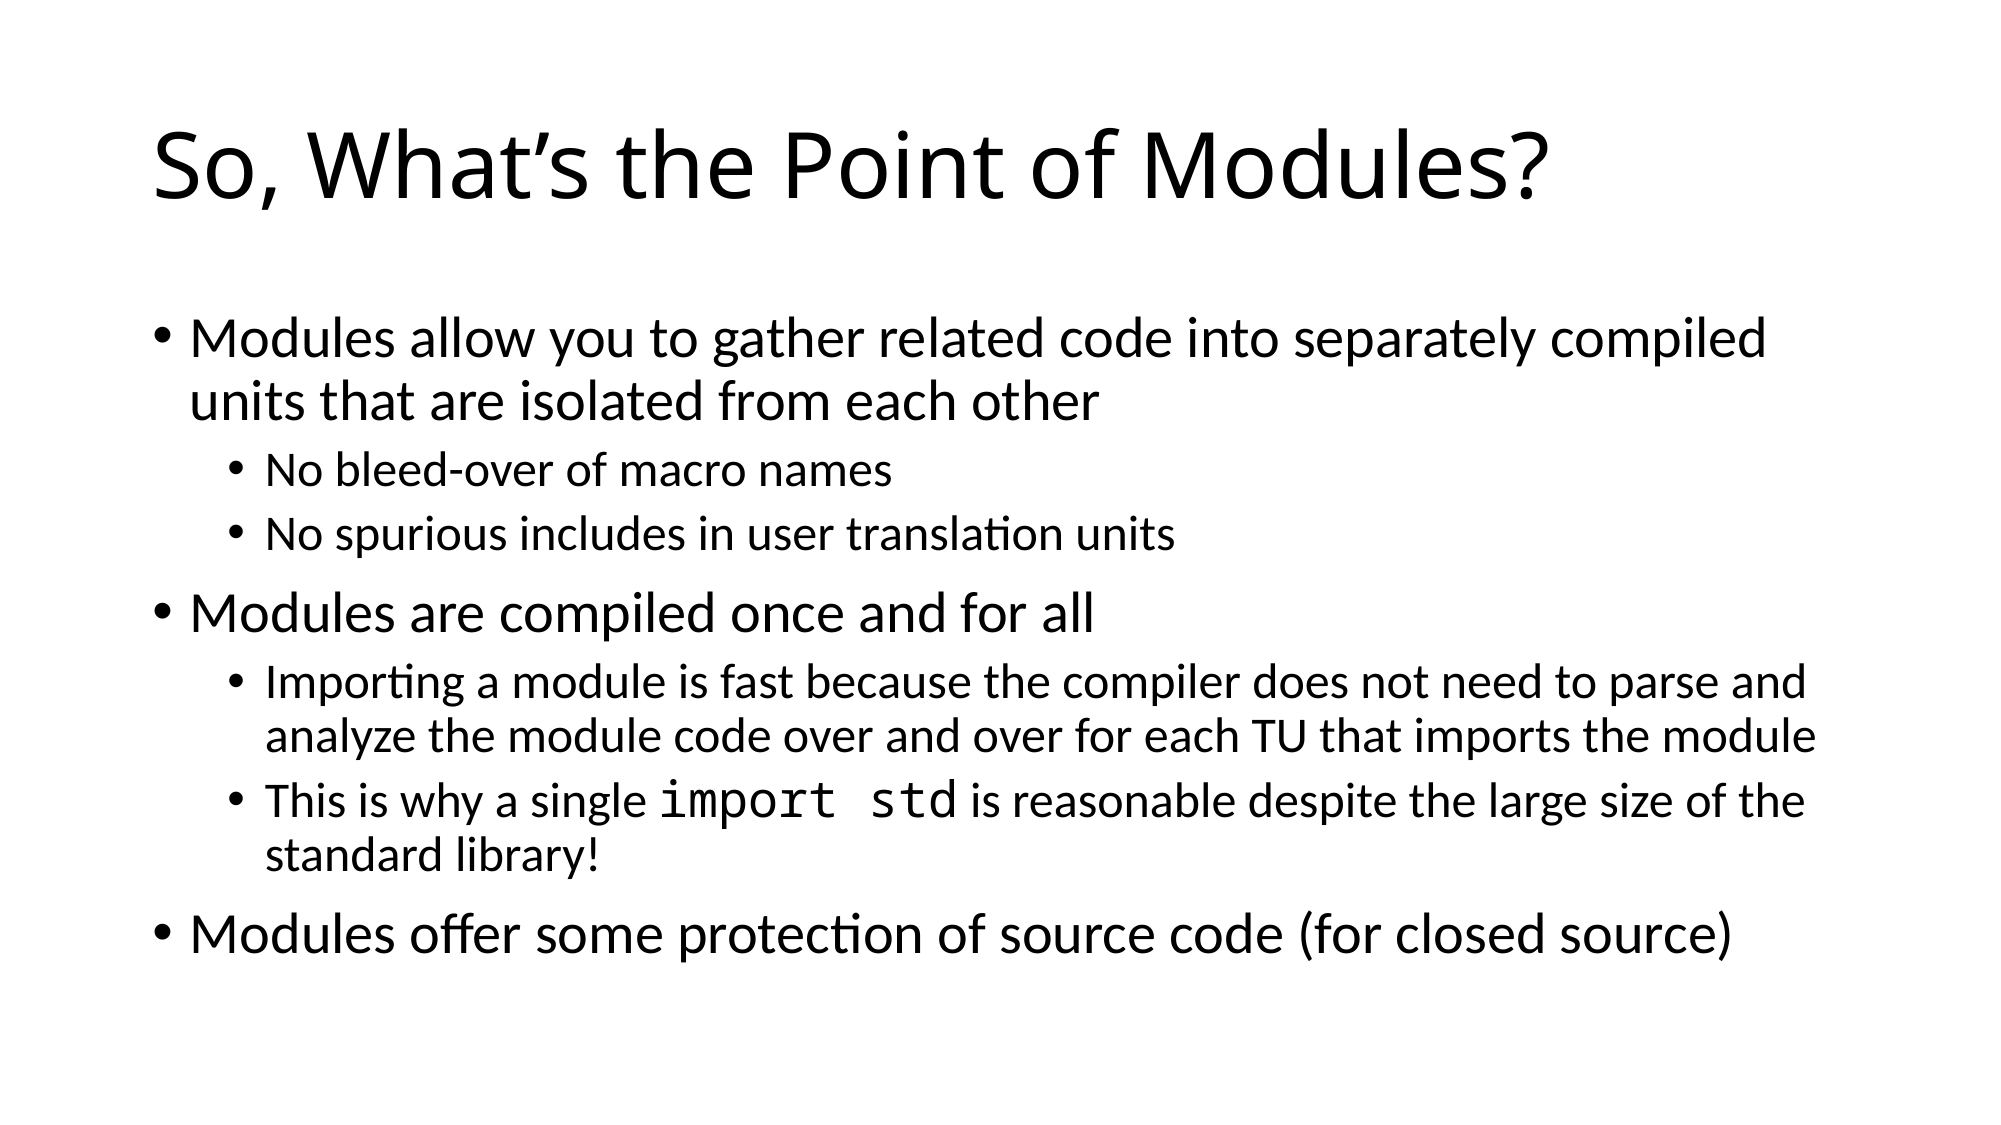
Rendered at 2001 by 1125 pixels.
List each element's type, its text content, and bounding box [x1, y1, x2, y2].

title So, What’s the Point of Modules? [137, 59, 1863, 278]
list Modules allow you to gather related code into separately compiled units that are isolated from each other No bleed-over of macro names No spurious includes in user translation units Modules are compiled once and for all Importing a module is fast because the compiler does not need to parse and analyze the module code over and over for each TU that imports the module This is why a single import std is reasonable despite the large size of the standard library! Modules offer some protection of source code (for closed source) [137, 299, 1863, 1014]
